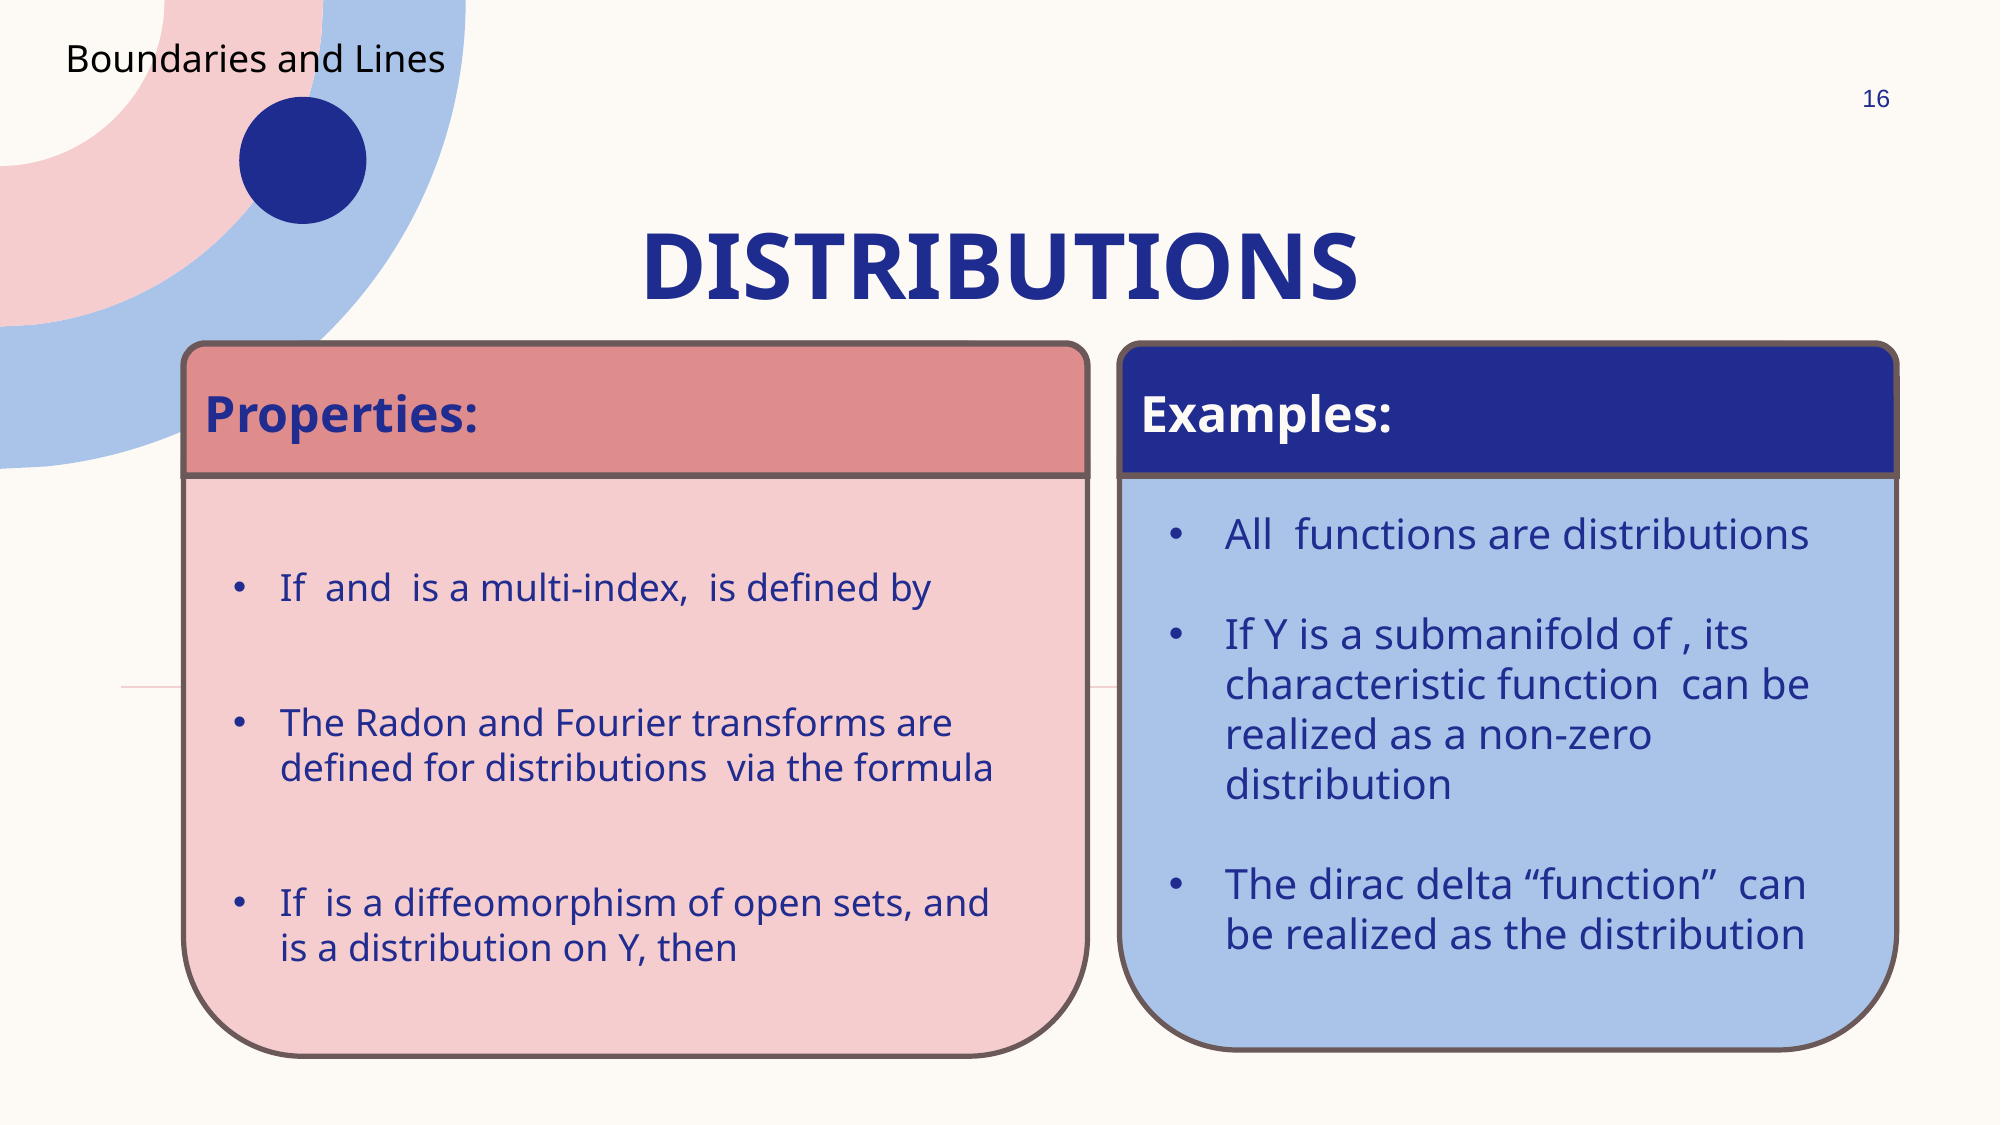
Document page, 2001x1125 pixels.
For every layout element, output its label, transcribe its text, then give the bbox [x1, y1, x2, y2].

title Distributions [124, 199, 1875, 326]
text_box Properties: [182, 342, 1089, 477]
text_box Examples: [1118, 342, 1898, 477]
slide_number 16 [1795, 75, 1958, 120]
text_box Boundaries and Lines [50, 27, 576, 73]
